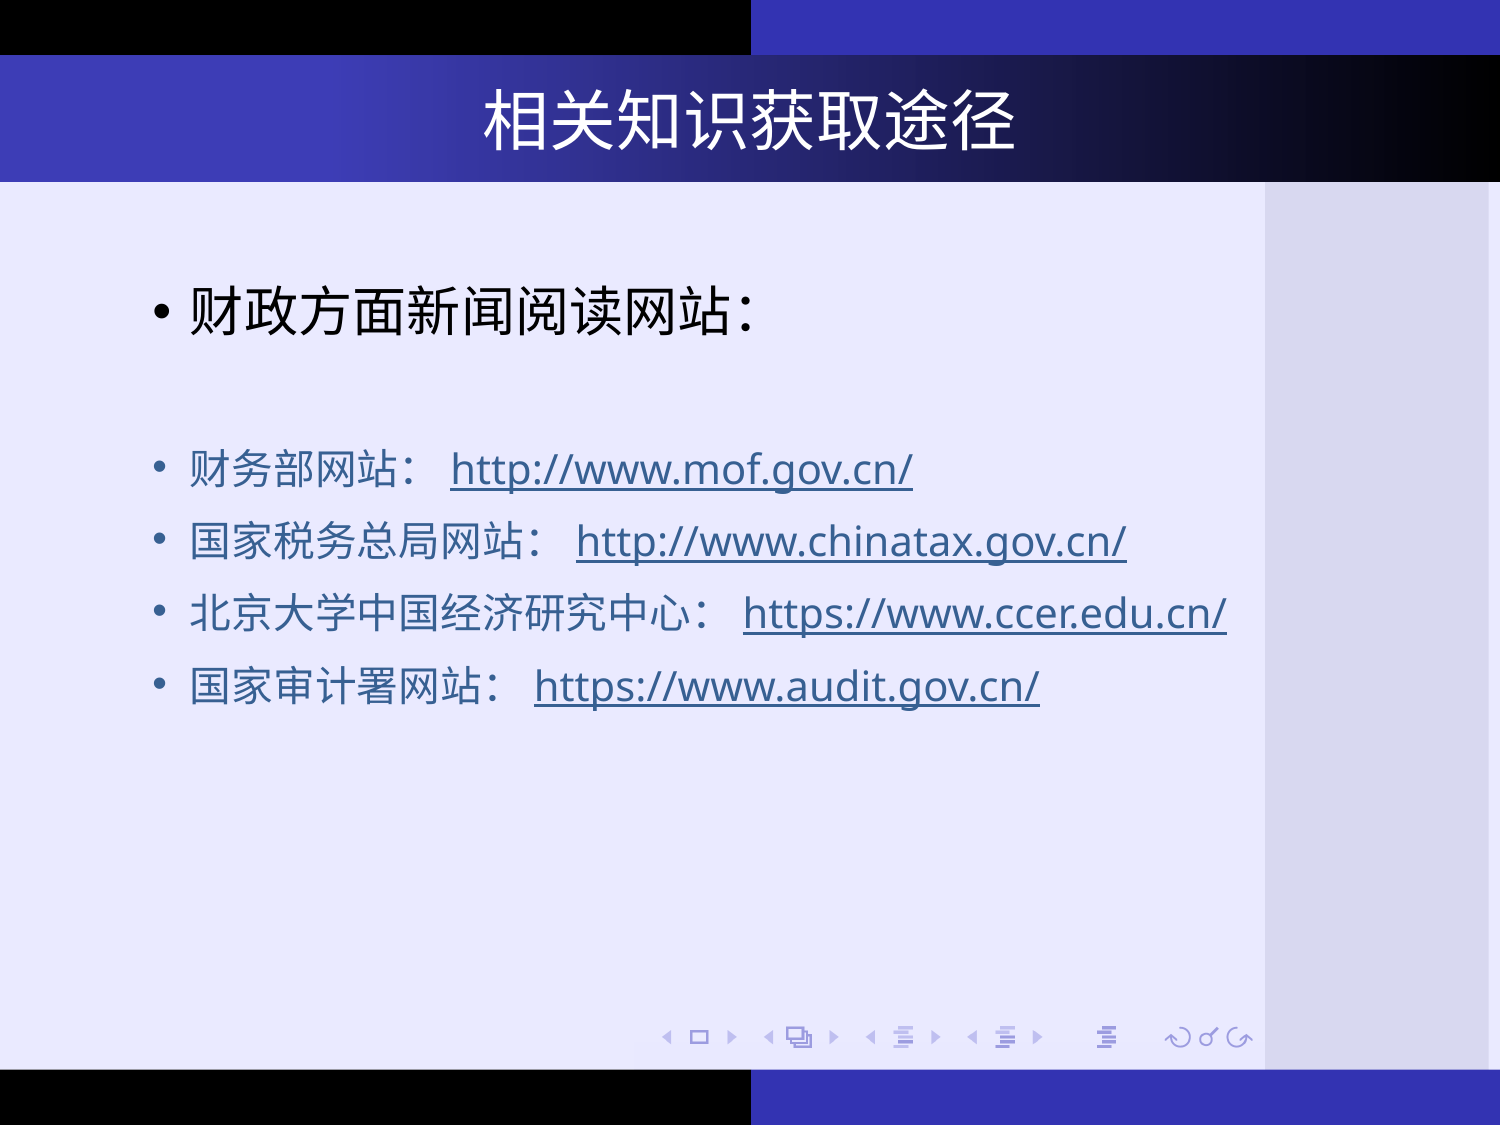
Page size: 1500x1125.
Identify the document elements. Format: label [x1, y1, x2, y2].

text_box [0, 0, 1500, 1125]
